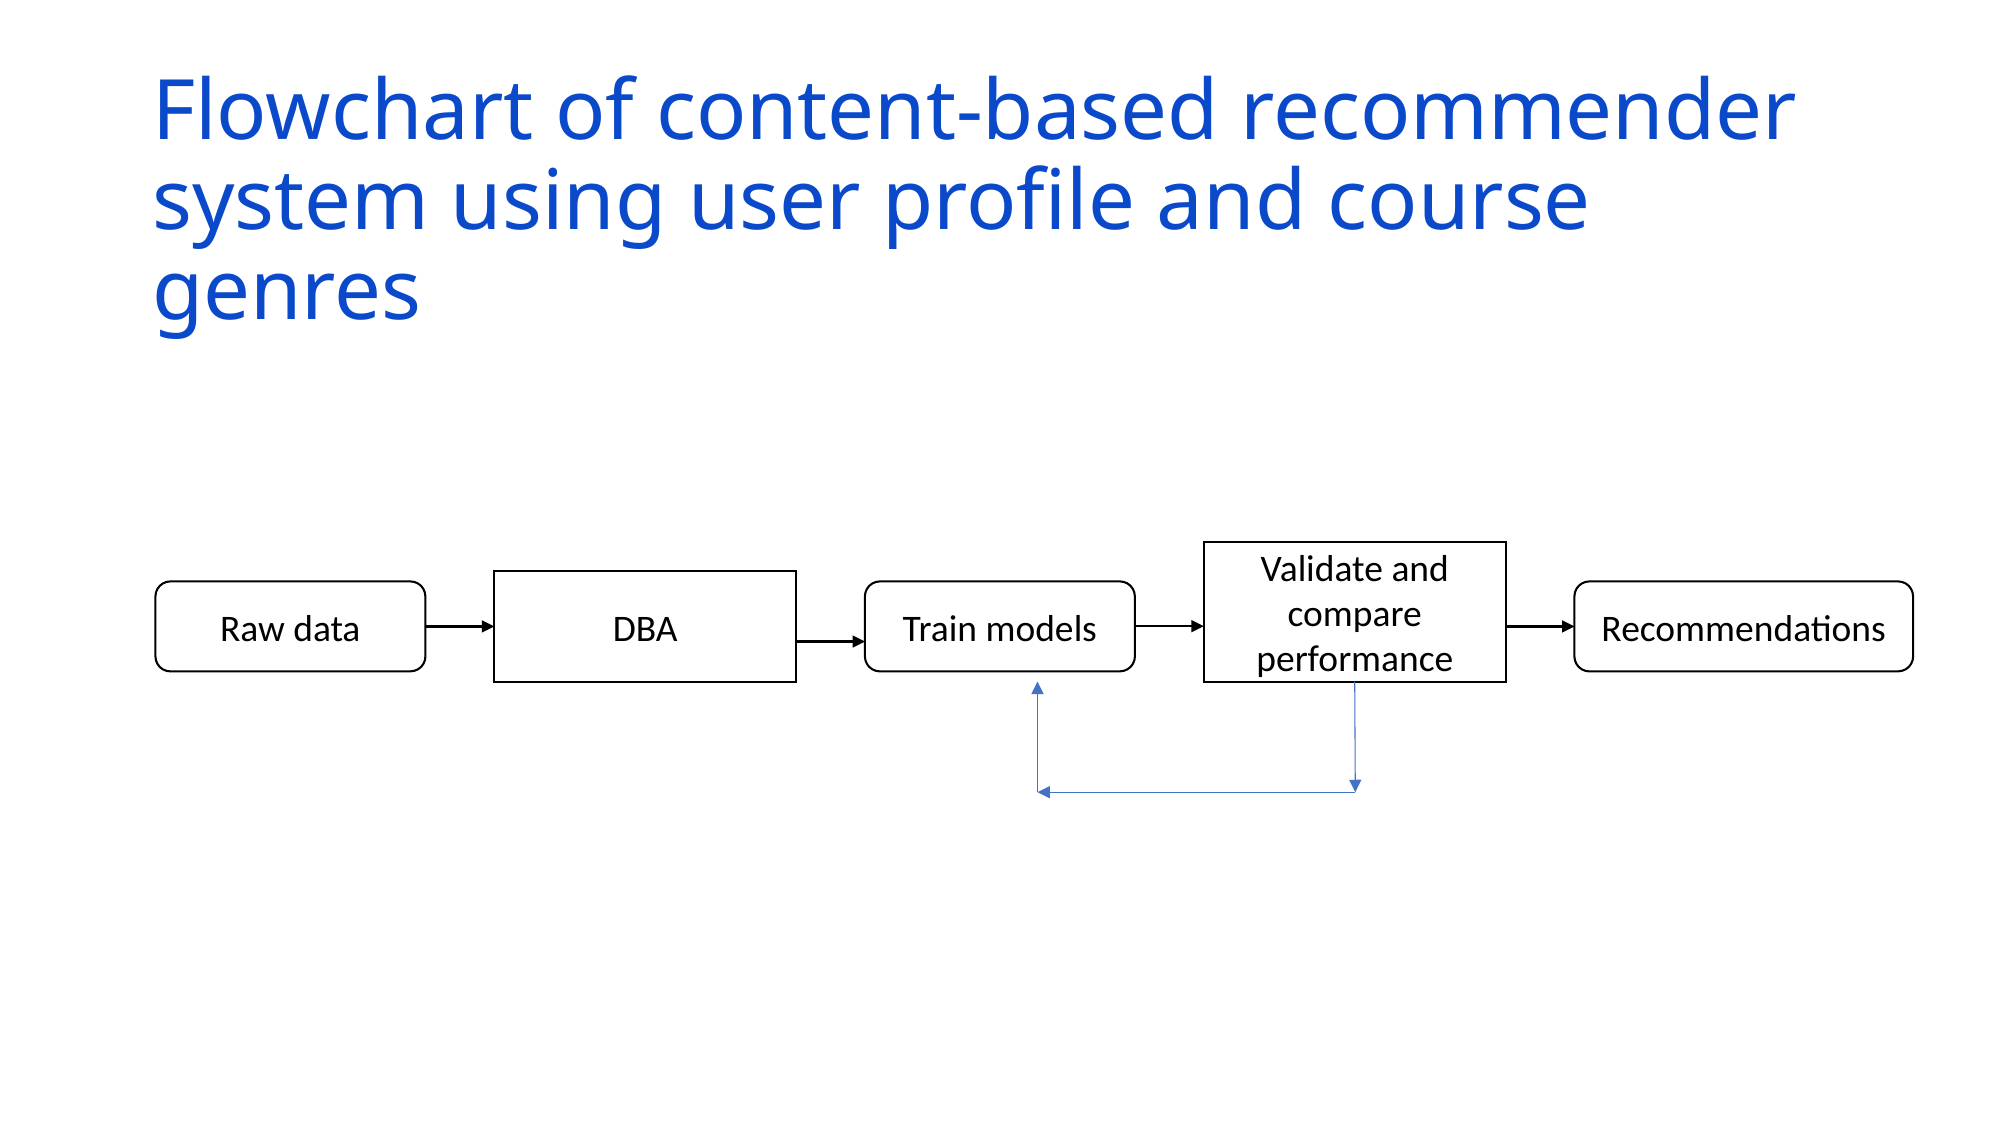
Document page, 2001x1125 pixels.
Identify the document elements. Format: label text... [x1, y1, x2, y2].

text_box DBA [493, 570, 797, 683]
text_box Recommendations [1573, 580, 1915, 673]
text_box Train models [863, 580, 1136, 673]
title Flowchart of content-based recommender system using user profile and course genres [137, 59, 1863, 278]
text_box Raw data [154, 580, 427, 673]
text_box Validate and compare performance [1203, 541, 1507, 683]
